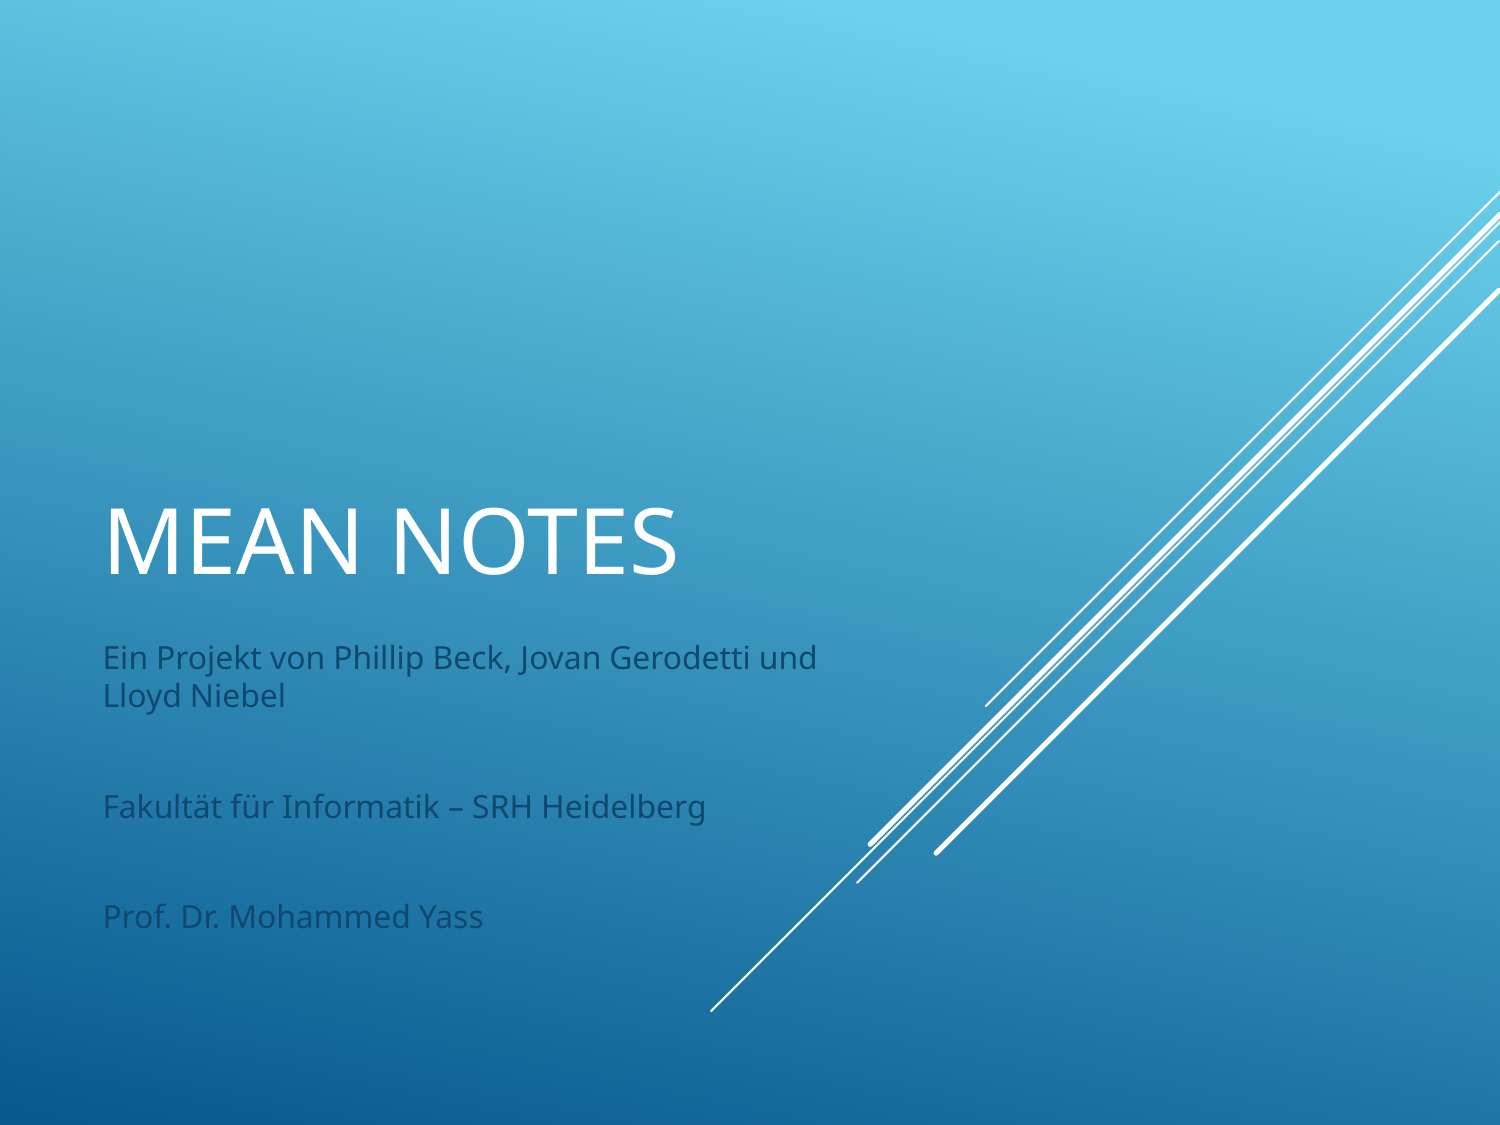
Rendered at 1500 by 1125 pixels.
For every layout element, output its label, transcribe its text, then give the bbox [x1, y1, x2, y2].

title MEAN Notes [87, 87, 1098, 600]
subtitle Ein Projekt von Phillip Beck, Jovan Gerodetti und Lloyd Niebel Fakultät für Informatik – SRH Heidelberg Prof. Dr. Mohammed Yass [87, 630, 901, 945]
